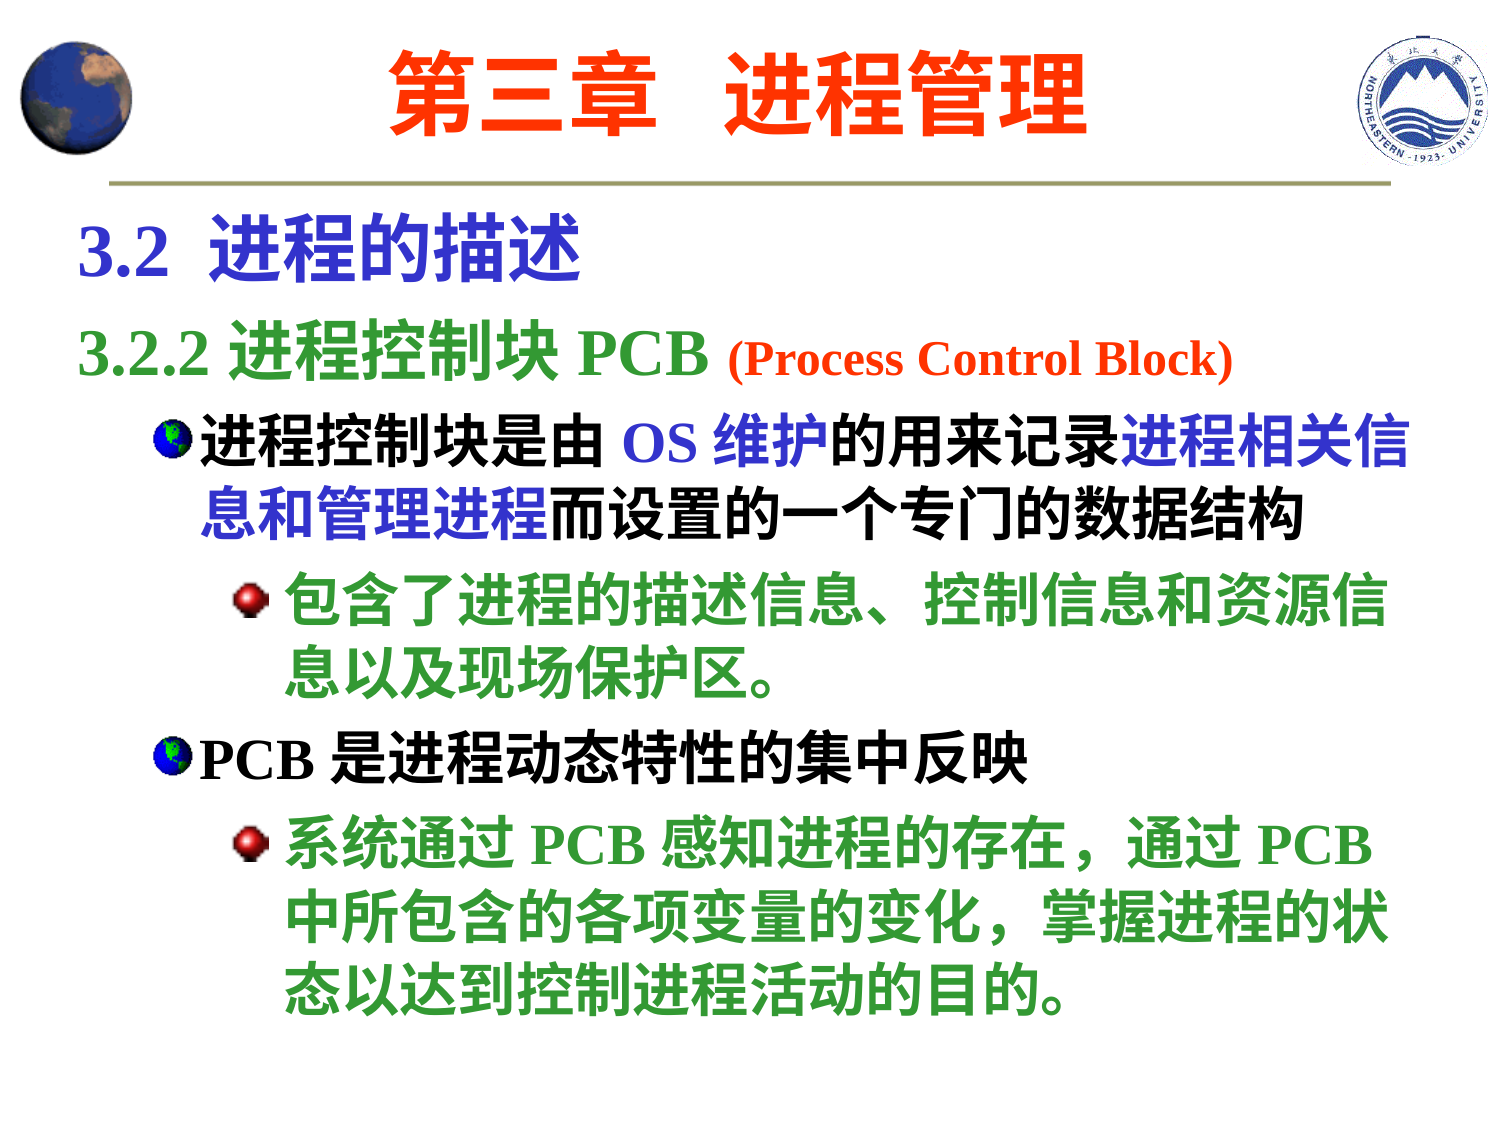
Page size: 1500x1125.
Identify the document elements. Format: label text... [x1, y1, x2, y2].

picture [1352, 33, 1490, 171]
picture [227, 820, 269, 862]
picture [227, 577, 269, 618]
list 3.2 进程的描述 3.2.2进程控制块PCB (Process Control Block) 进程控制块是由OS维护的用来记录进程相关信息和管理进程而设置的一个专门的数据结构 包含了进程的描述信息、控制信息和资源信息以及现场保护区。 PCB是进程动态特性的集中反映 系统通过PCB感知进程的存在，通过PCB中所包含的各项变量的变化，掌握进程的状态以达到控制进程活动的目的。 [62, 189, 1438, 1053]
picture [152, 735, 194, 777]
text_box 第三章 进程管理 [174, 10, 1300, 173]
picture [0, 37, 138, 161]
picture [152, 418, 194, 460]
picture [109, 175, 1391, 189]
